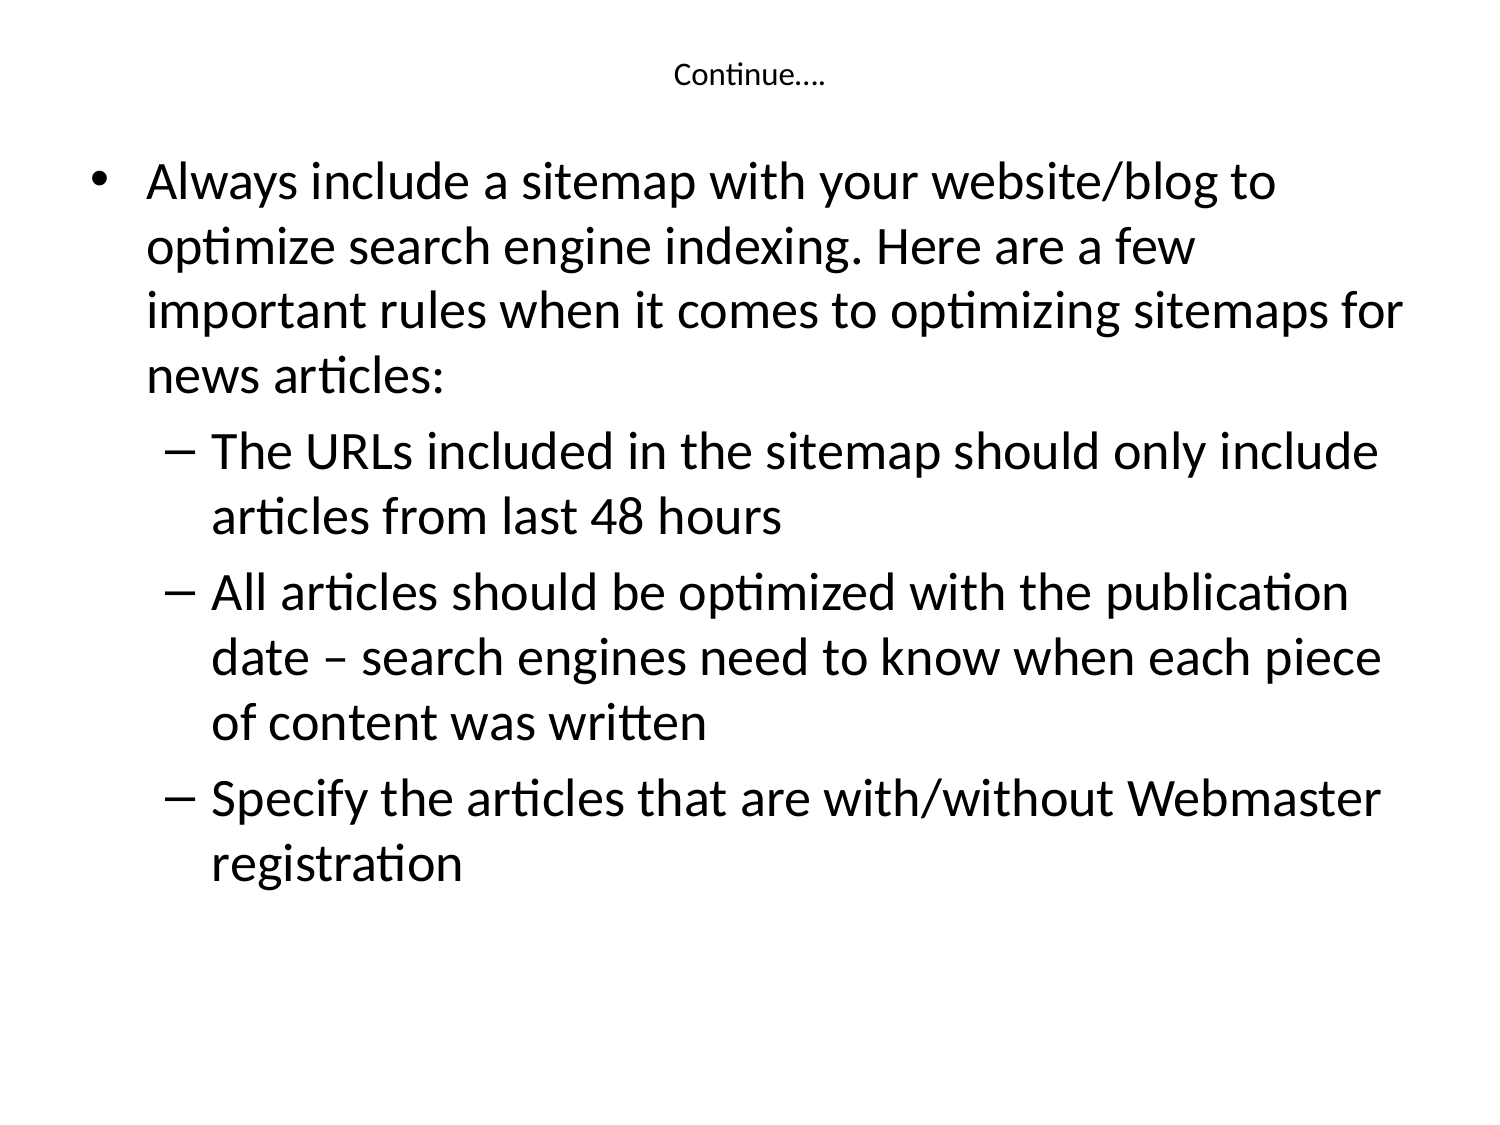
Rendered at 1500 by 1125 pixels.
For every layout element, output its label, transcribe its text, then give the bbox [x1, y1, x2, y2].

title Continue…. [75, 45, 1425, 100]
list Always include a sitemap with your website/blog to optimize search engine indexing. Here are a few important rules when it comes to optimizing sitemaps for news articles: The URLs included in the sitemap should only include articles from last 48 hours All articles should be optimized with the publication date – search engines need to know when each piece of content was written Specify the articles that are with/without Webmaster registration [75, 137, 1425, 1063]
